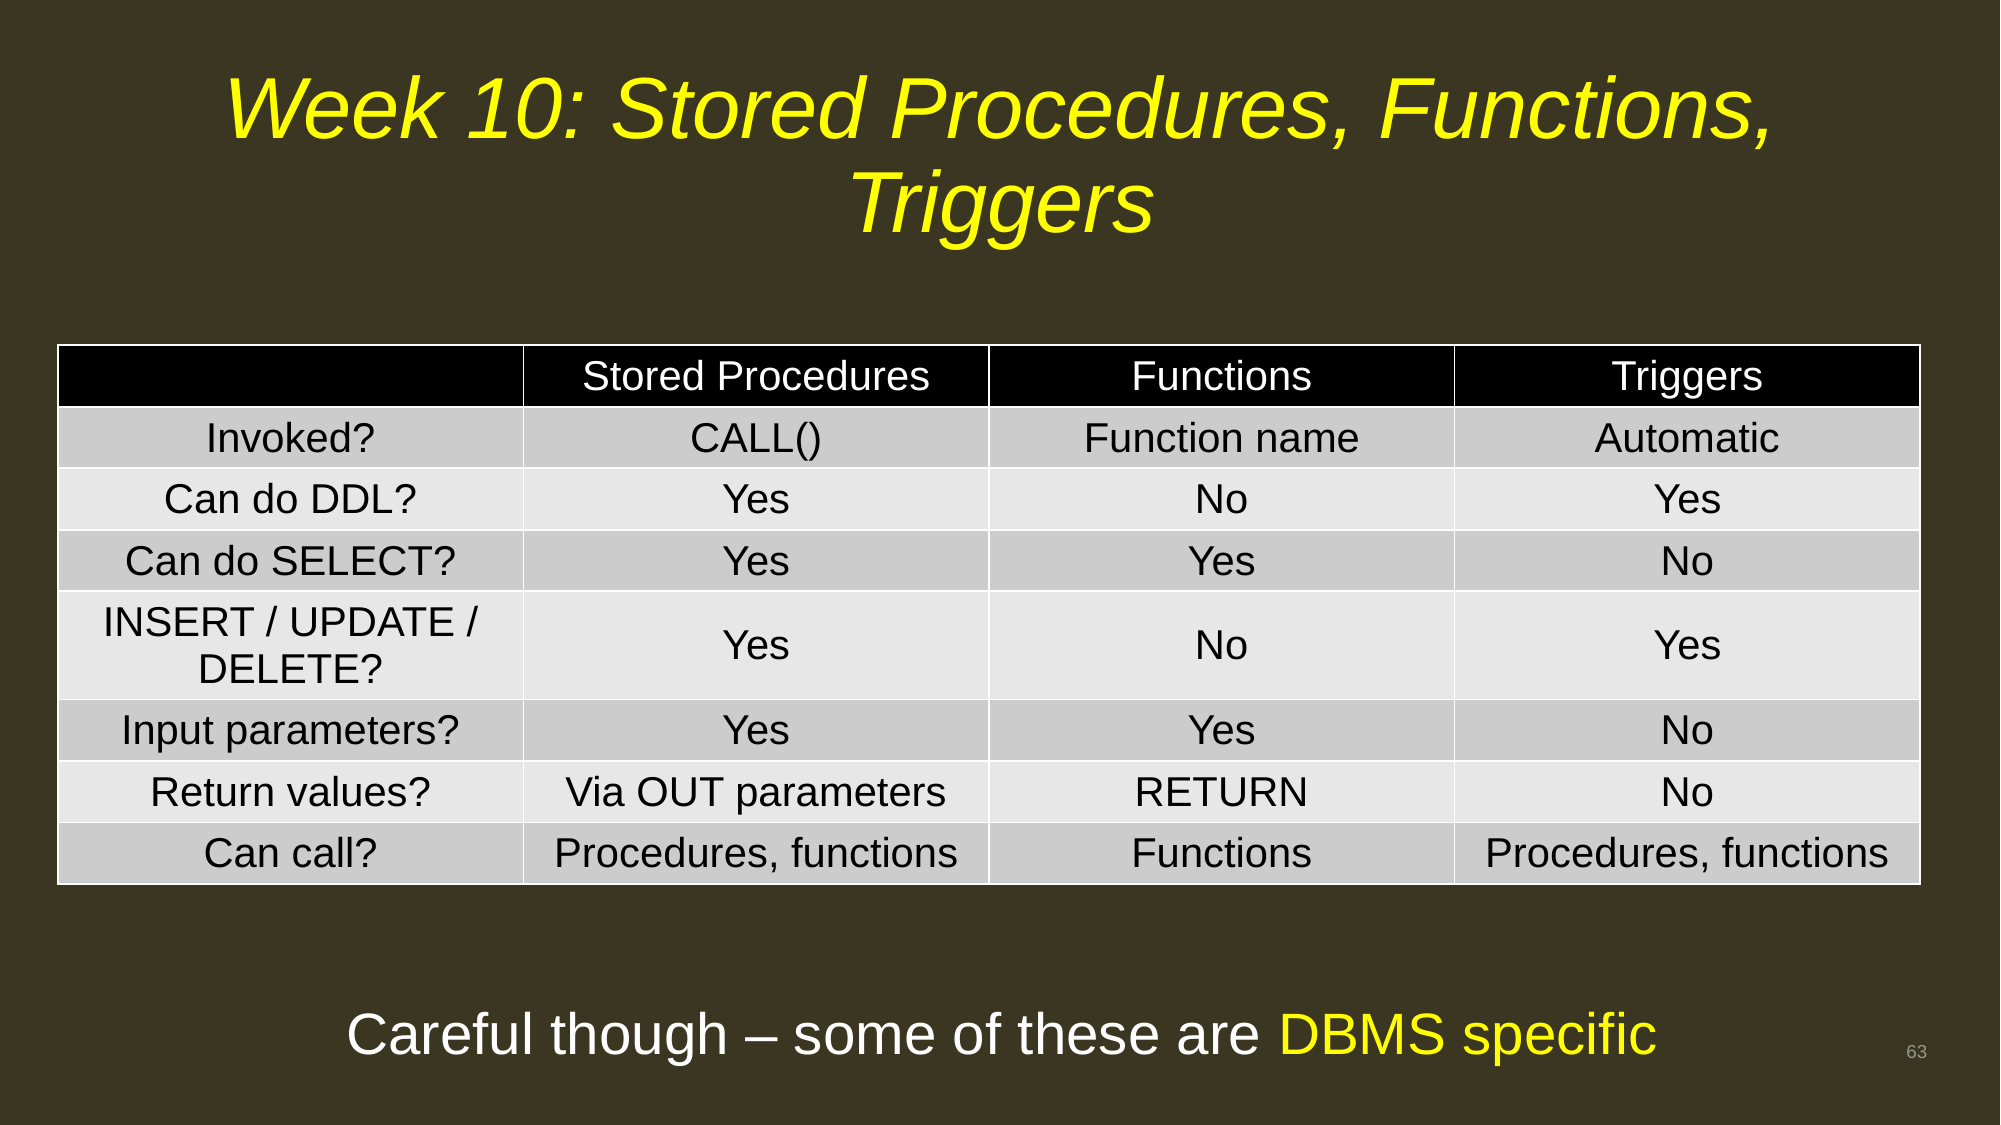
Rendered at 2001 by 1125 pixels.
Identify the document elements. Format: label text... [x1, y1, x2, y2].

table_cell Yes [524, 531, 988, 590]
table_header Triggers [1455, 346, 1919, 406]
table_cell INSERT / UPDATE / DELETE? [59, 592, 523, 699]
table_cell Procedures, functions [1455, 823, 1919, 883]
table_cell No [990, 469, 1454, 529]
title Week 10: Stored Procedures, Functions, Triggers [73, 63, 1928, 251]
table_cell Return values? [59, 762, 523, 822]
table_cell RETURN [990, 762, 1454, 822]
table_cell Yes [990, 700, 1454, 760]
table_cell Yes [1455, 469, 1919, 529]
table_header [59, 346, 523, 406]
table_cell Input parameters? [59, 700, 523, 760]
table_cell Automatic [1455, 408, 1919, 467]
table_cell Can do SELECT? [59, 531, 523, 590]
table_cell Procedures, functions [524, 823, 988, 883]
table_cell Invoked? [59, 408, 523, 467]
slide_number 63 [1679, 1009, 1928, 1092]
table_cell Yes [1455, 592, 1919, 699]
table_header Functions [990, 346, 1454, 406]
table_cell No [990, 592, 1454, 699]
table_cell Via OUT parameters [524, 762, 988, 822]
table_header Stored Procedures [524, 346, 988, 406]
table_cell Can do DDL? [59, 469, 523, 529]
table_cell No [1455, 531, 1919, 590]
text_box Careful though – some of these are DBMS specific [331, 988, 1673, 1074]
table_cell Yes [524, 592, 988, 699]
table_cell No [1455, 762, 1919, 822]
table_cell Yes [524, 469, 988, 529]
table_cell Can call? [59, 823, 523, 883]
table_cell No [1455, 700, 1919, 760]
table_cell Yes [524, 700, 988, 760]
table_cell CALL() [524, 408, 988, 467]
table_cell Function name [990, 408, 1454, 467]
table_cell Yes [990, 531, 1454, 590]
table_cell Functions [990, 823, 1454, 883]
